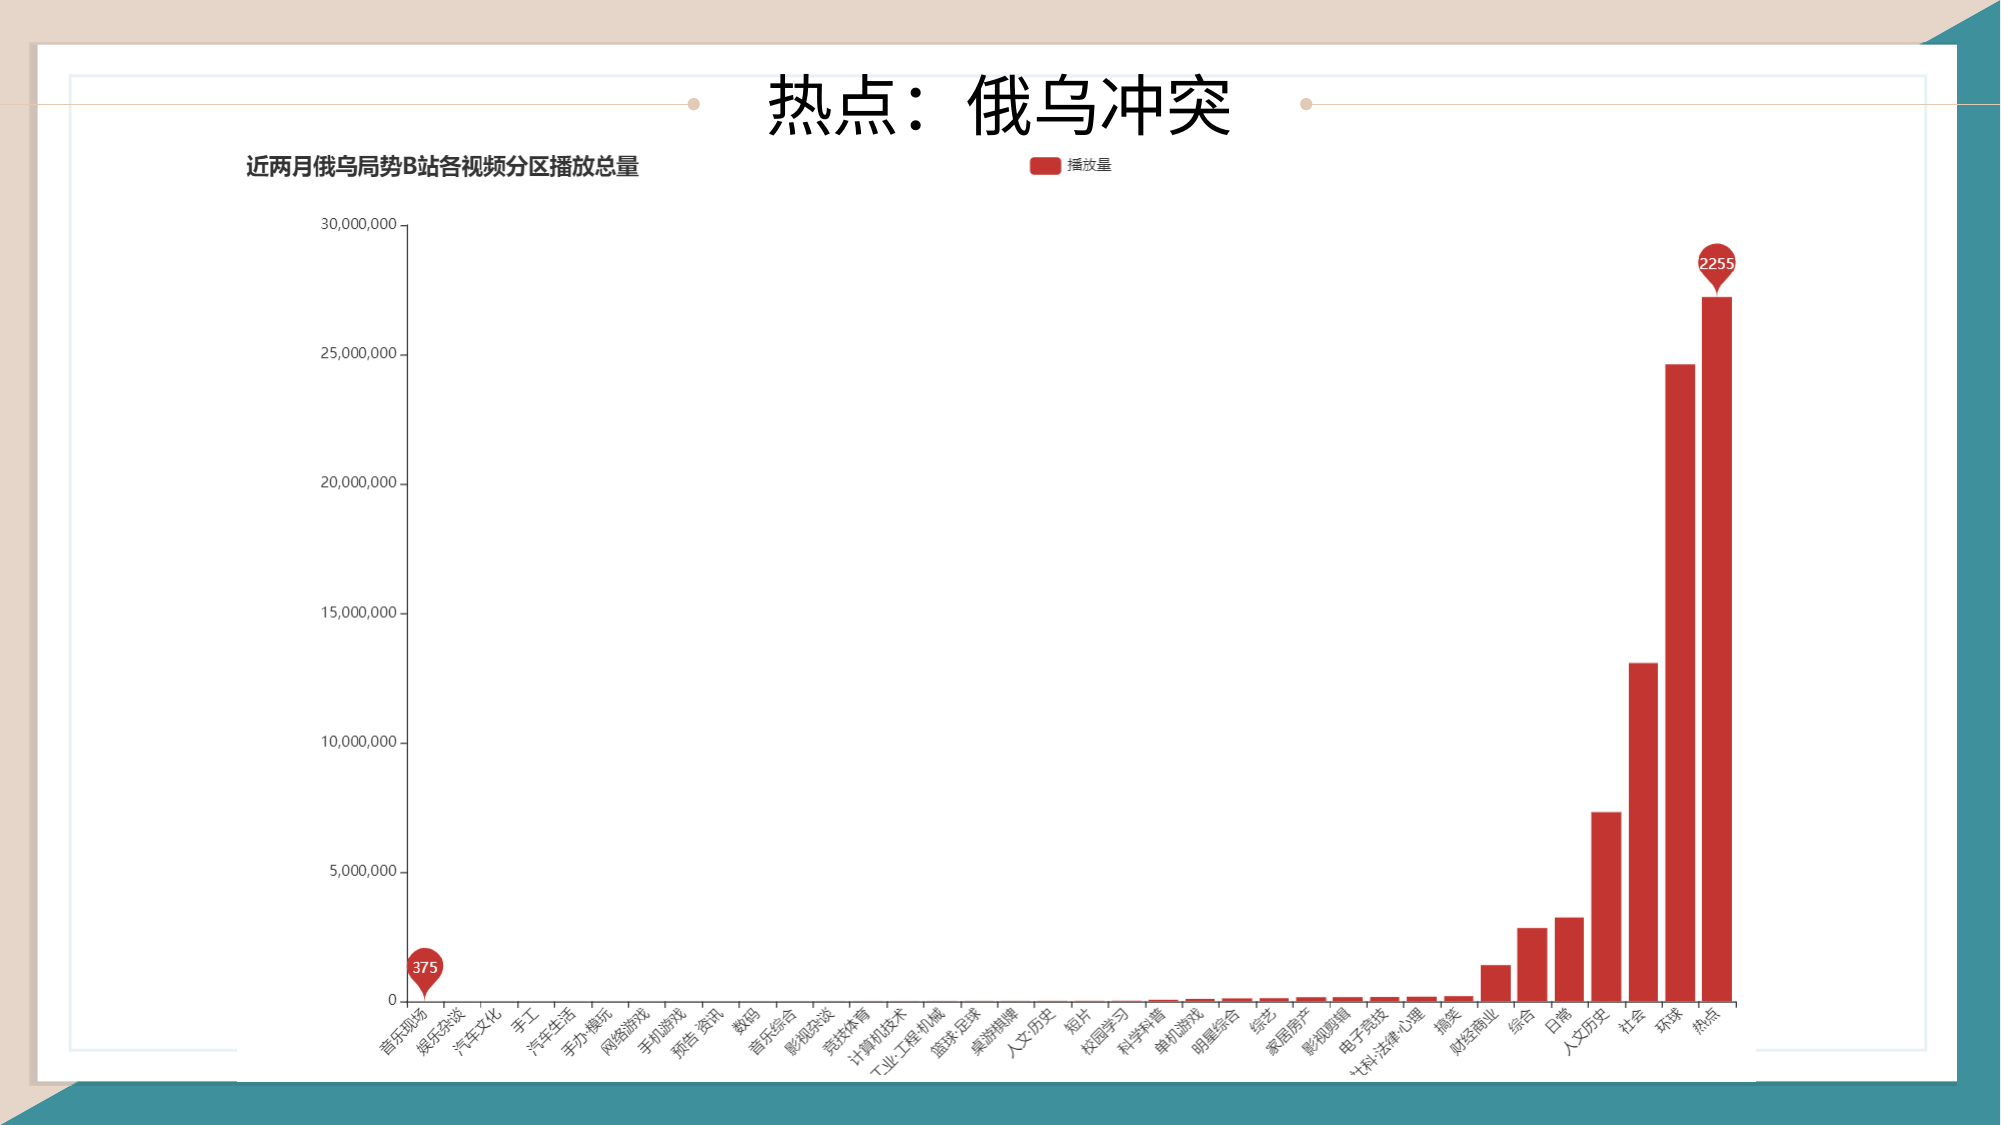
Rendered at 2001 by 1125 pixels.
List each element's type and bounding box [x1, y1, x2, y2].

picture [29, 42, 1957, 1086]
